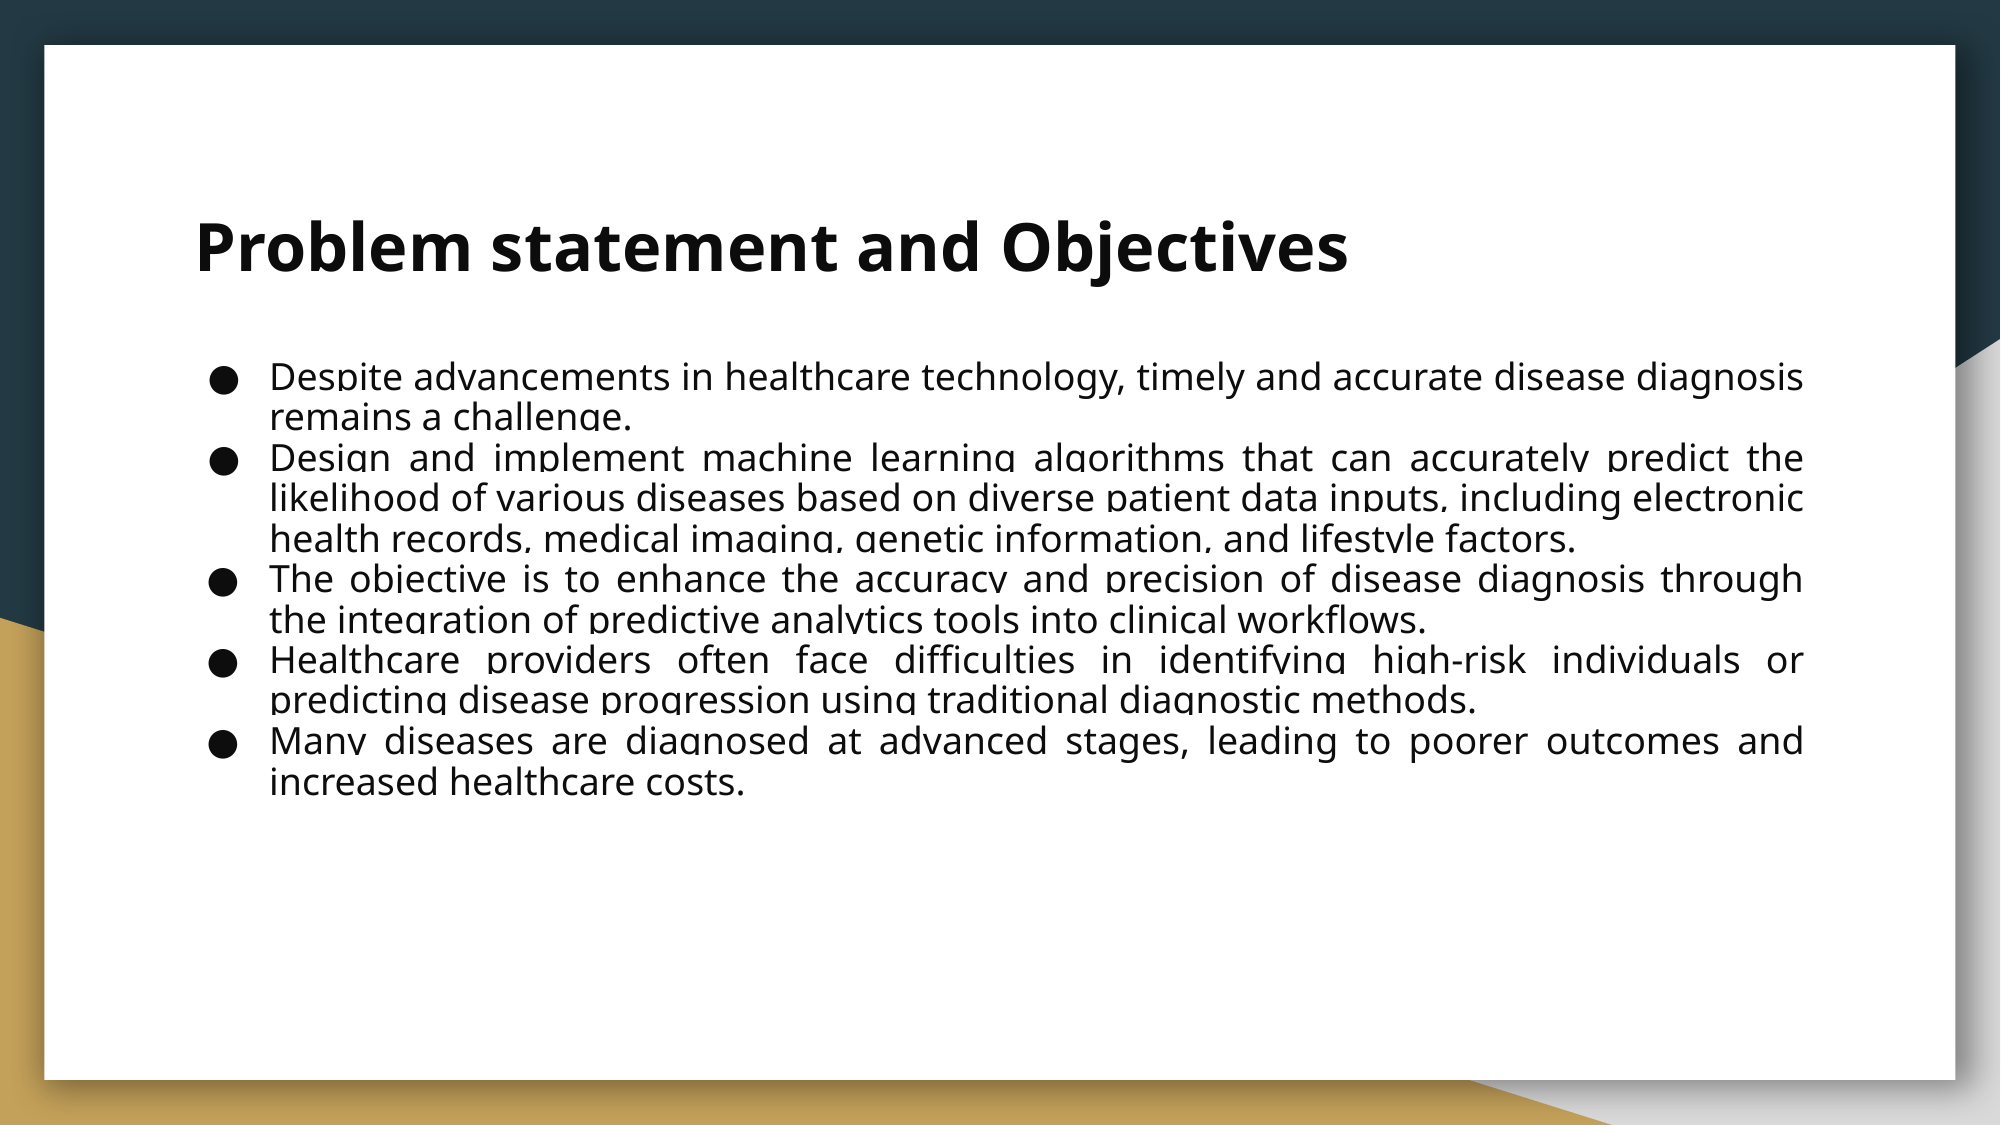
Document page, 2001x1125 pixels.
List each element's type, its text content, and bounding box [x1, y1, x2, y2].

title Problem statement and Objectives [179, 148, 1821, 350]
list Despite advancements in healthcare technology, timely and accurate disease diagnosis remains a challenge. Design and implement machine learning algorithms that can accurately predict the likelihood of various diseases based on diverse patient data inputs, including electronic health records, medical imaging, genetic information, and lifestyle factors. The objective is to enhance the accuracy and precision of disease diagnosis through the integration of predictive analytics tools into clinical workflows. Healthcare providers often face difficulties in identifying high-risk individuals or predicting disease progression using traditional diagnostic methods. Many diseases are diagnosed at advanced stages, leading to poorer outcomes and increased healthcare costs. [179, 350, 1821, 971]
